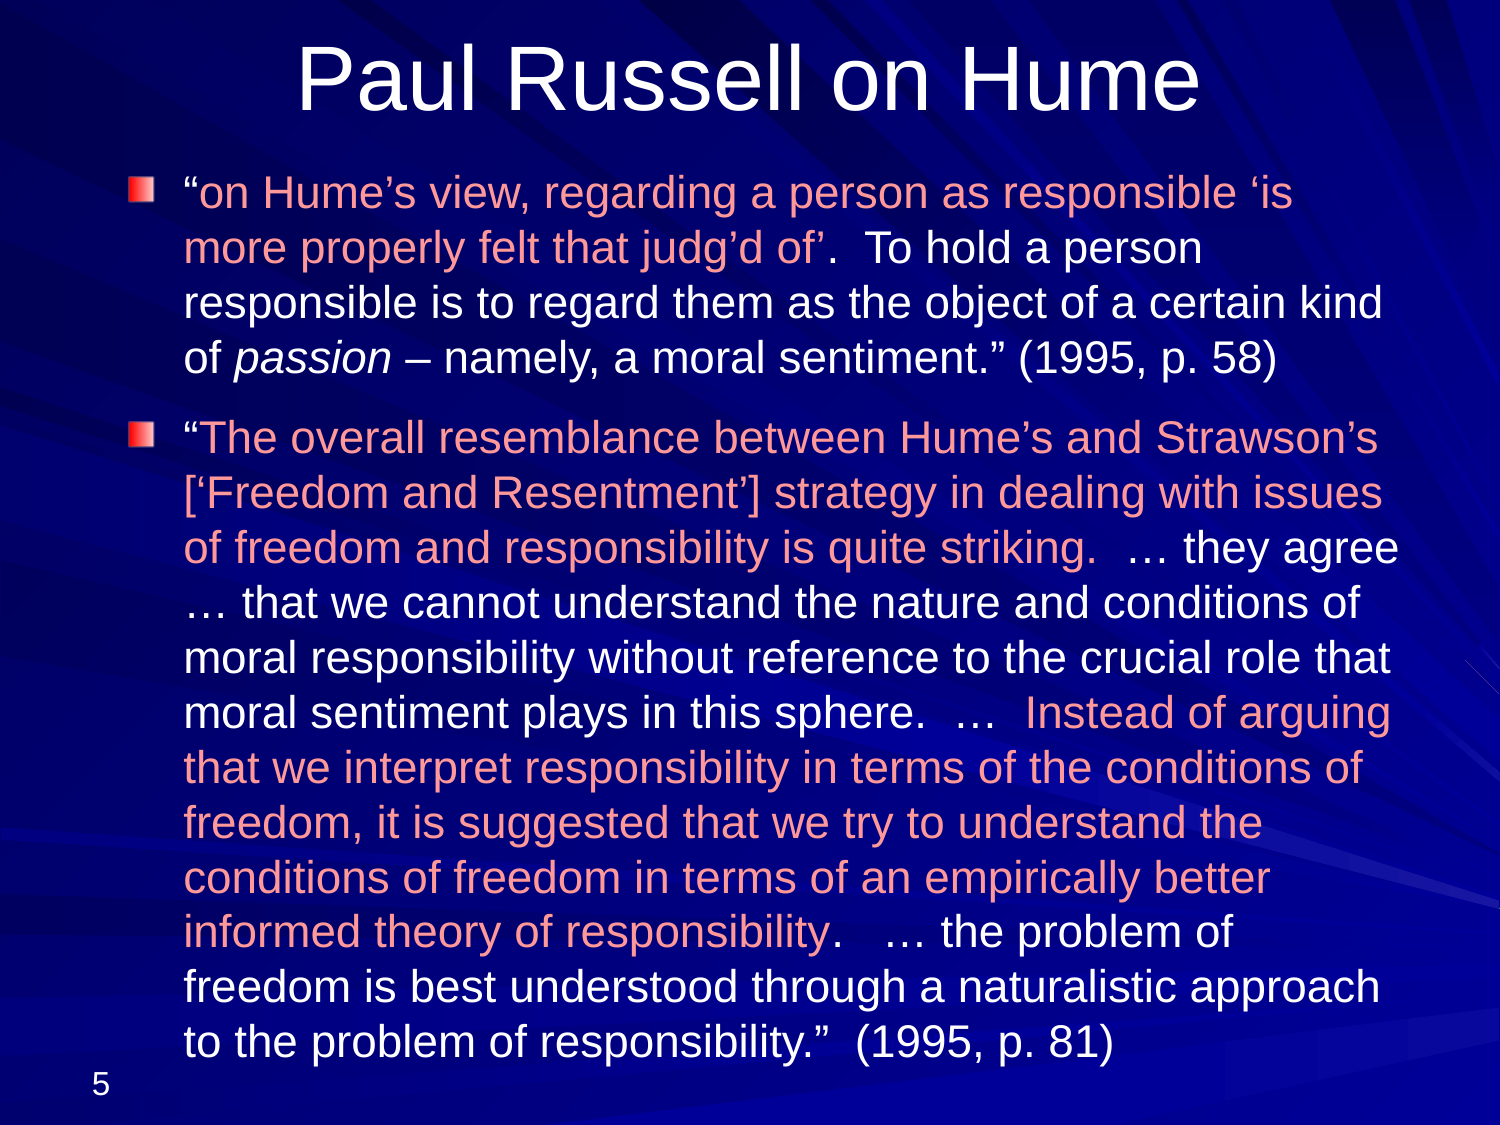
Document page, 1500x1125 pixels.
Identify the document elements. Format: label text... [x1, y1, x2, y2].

picture [127, 175, 157, 205]
picture [127, 420, 157, 450]
slide_number 5 [76, 1034, 427, 1110]
title Paul Russell on Hume [75, 19, 1425, 129]
list “on Hume’s view, regarding a person as responsible ‘is more properly felt that judg’d of’. To hold a person responsible is to regard them as the object of a certain kind of passion – namely, a moral sentiment.” (1995, p. 58) “The overall resemblance between Hume’s and Strawson’s [‘Freedom and Resentment’] strategy in dealing with issues of freedom and responsibility is quite striking. … they agree … that we cannot understand the nature and conditions of moral responsibility without reference to the crucial role that moral sentiment plays in this sphere. … Instead of arguing that we interpret responsibility in terms of the conditions of freedom, it is suggested that we try to understand the conditions of freedom in terms of an empirically better informed theory of responsibility. … the problem of freedom is best understood through a naturalistic approach to the problem of responsibility.” (1995, p. 81) [112, 154, 1424, 1089]
